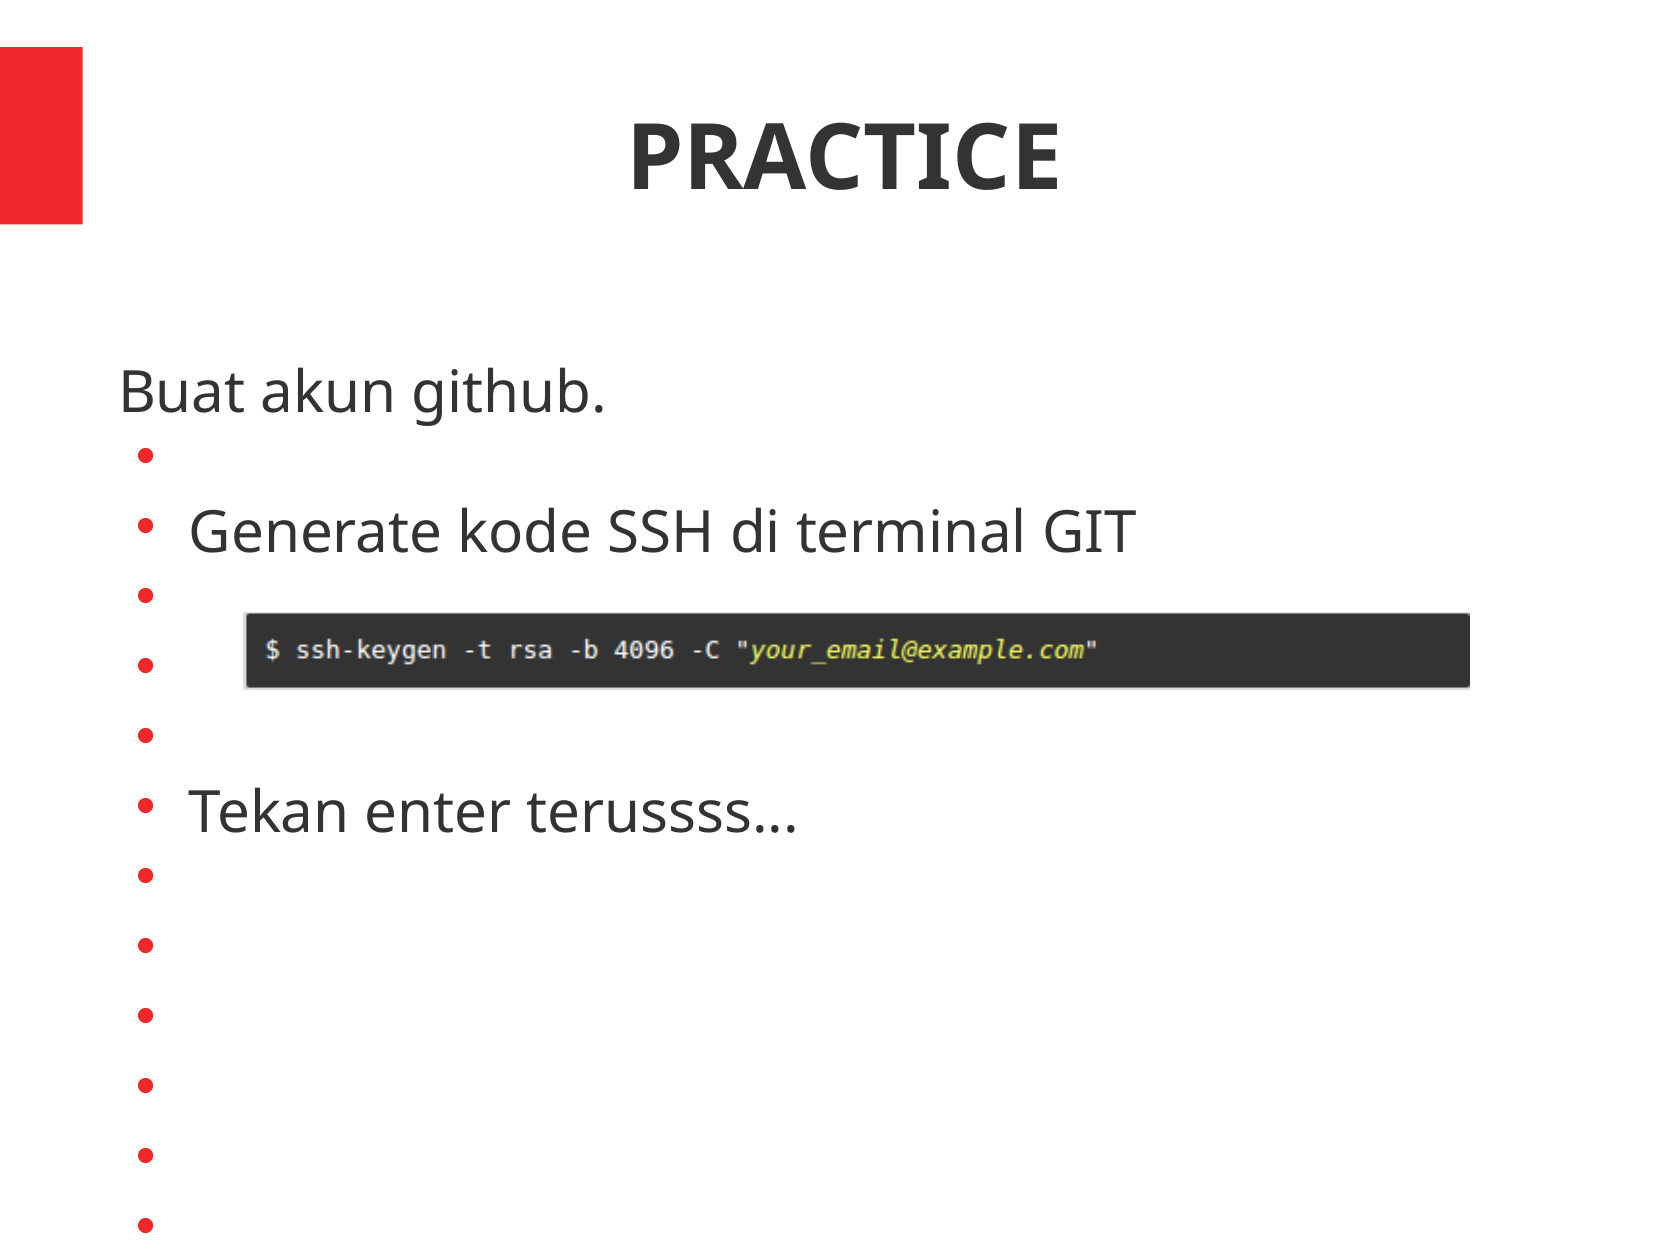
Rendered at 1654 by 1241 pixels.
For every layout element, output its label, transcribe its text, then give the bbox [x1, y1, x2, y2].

text_box PRACTICE [118, 49, 1571, 257]
text_box Buat akun github. Generate kode SSH di terminal GIT Tekan enter terussss... [118, 354, 1536, 1074]
picture [243, 612, 1471, 691]
